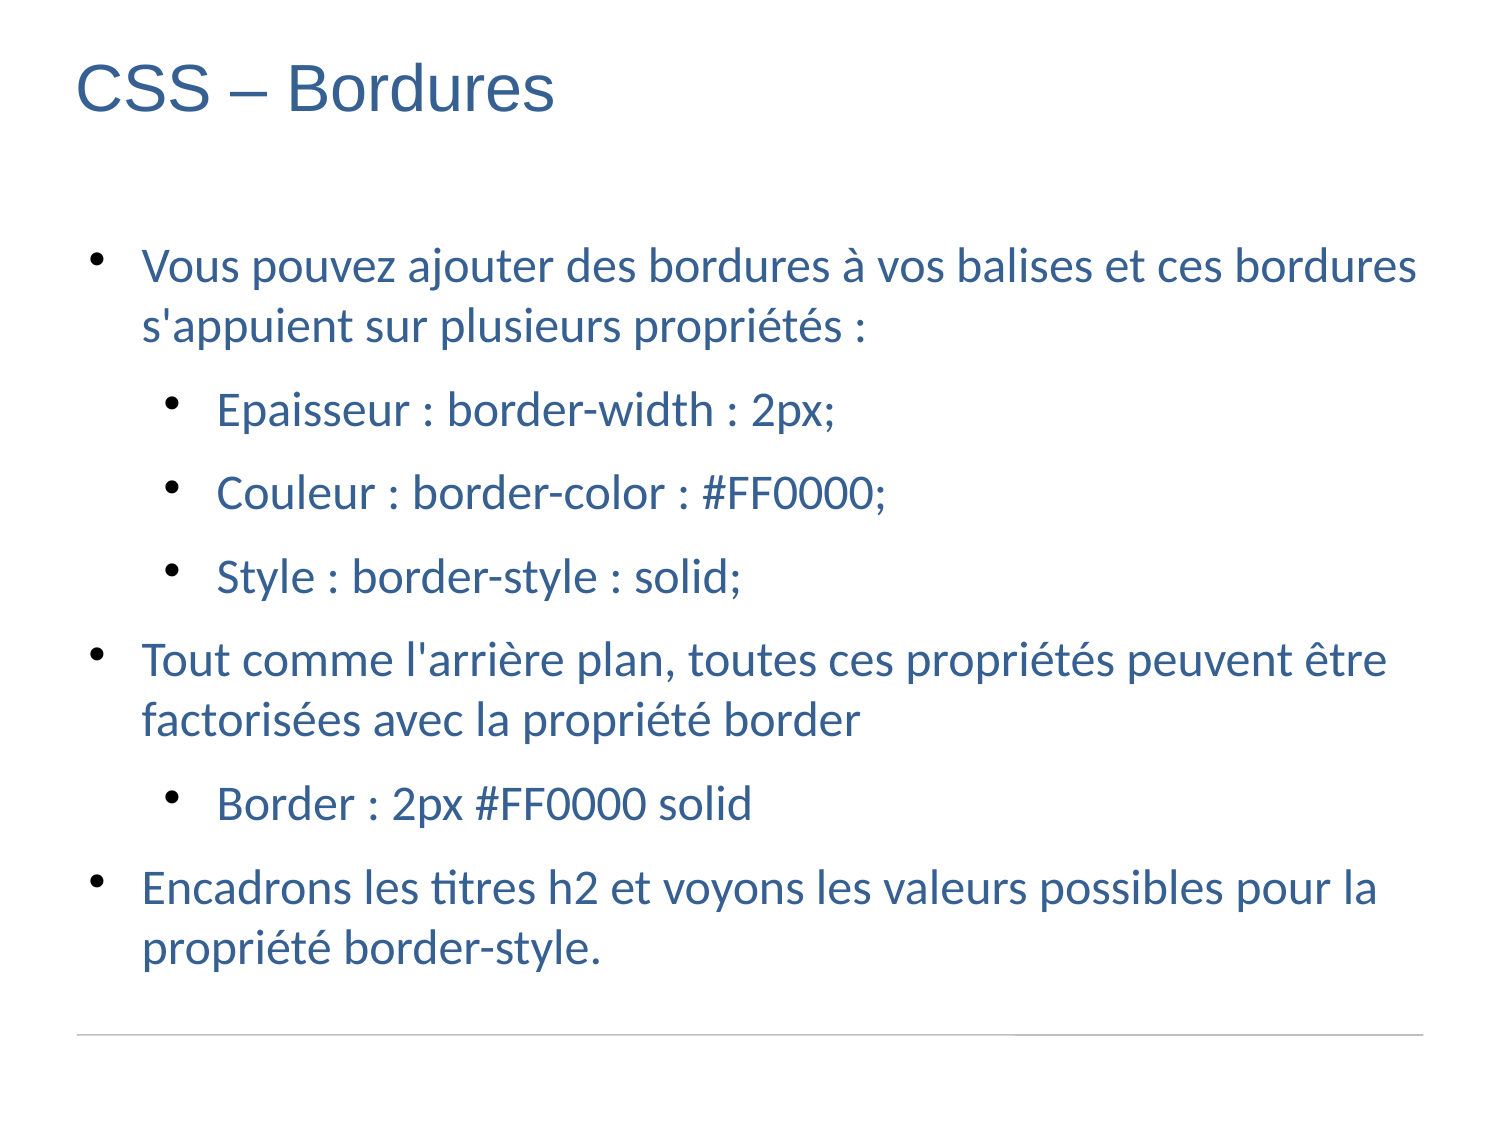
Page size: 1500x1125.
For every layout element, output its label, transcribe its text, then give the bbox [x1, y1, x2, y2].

text_box CSS – Bordures [75, 45, 1425, 232]
text_box Vous pouvez ajouter des bordures à vos balises et ces bordures s'appuient sur plusieurs propriétés : Epaisseur : border-width : 2px; Couleur : border-color : #FF0000; Style : border-style : solid; Tout comme l'arrière plan, toutes ces propriétés peuvent être factorisées avec la propriété border Border : 2px #FF0000 solid Encadrons les titres h2 et voyons les valeurs possibles pour la propriété border-style. [75, 232, 1425, 1007]
